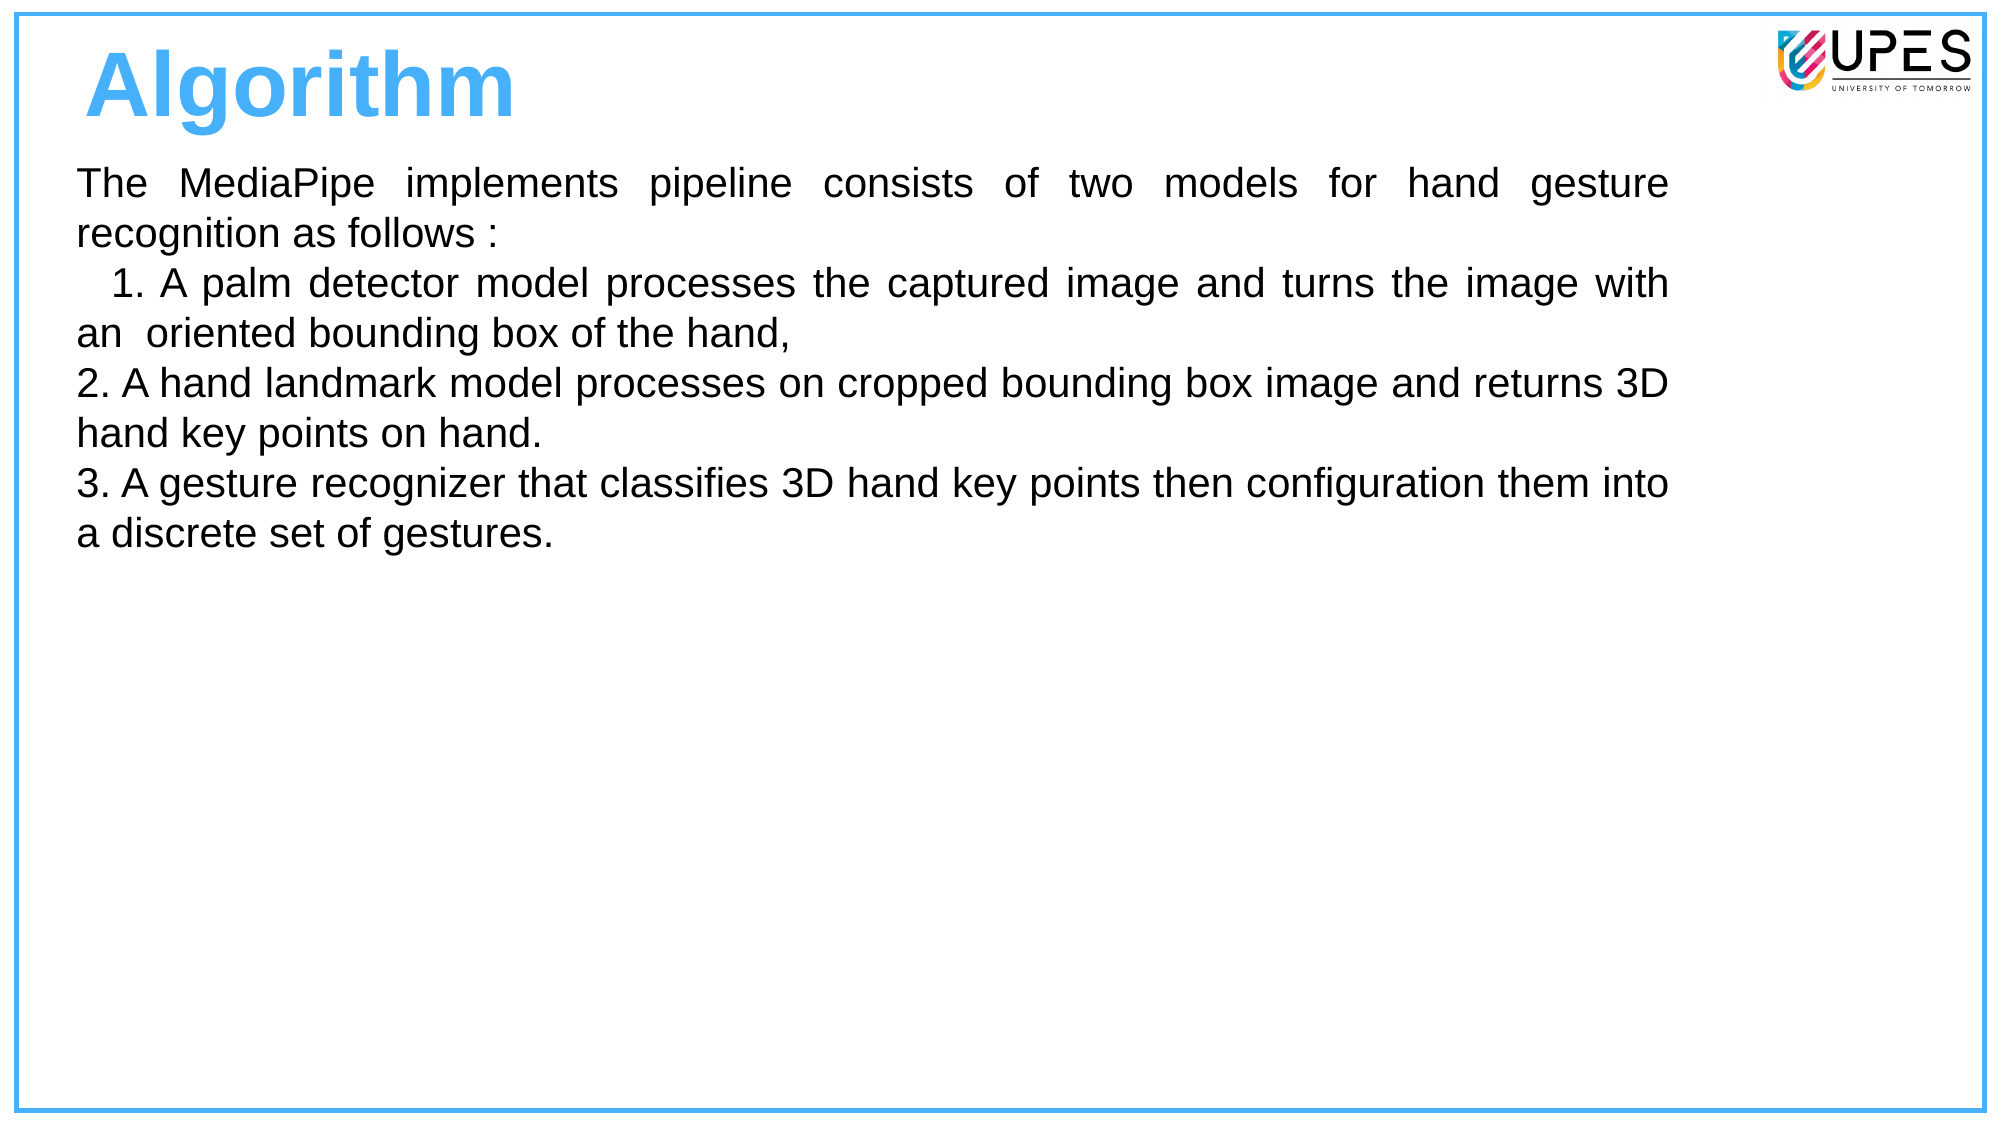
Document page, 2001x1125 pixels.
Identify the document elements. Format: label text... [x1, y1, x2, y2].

title Algorithm [84, 95, 1885, 178]
text_box The MediaPipe implements pipeline consists of two models for hand gesture recognition as follows : 1. A palm detector model processes the captured image and turns the image with an oriented bounding box of the hand, 2. A hand landmark model processes on cropped bounding box image and returns 3D hand key points on hand. 3. A gesture recognizer that classifies 3D hand key points then configuration them into a discrete set of gestures. [61, 148, 1686, 654]
picture [1758, 20, 1978, 110]
